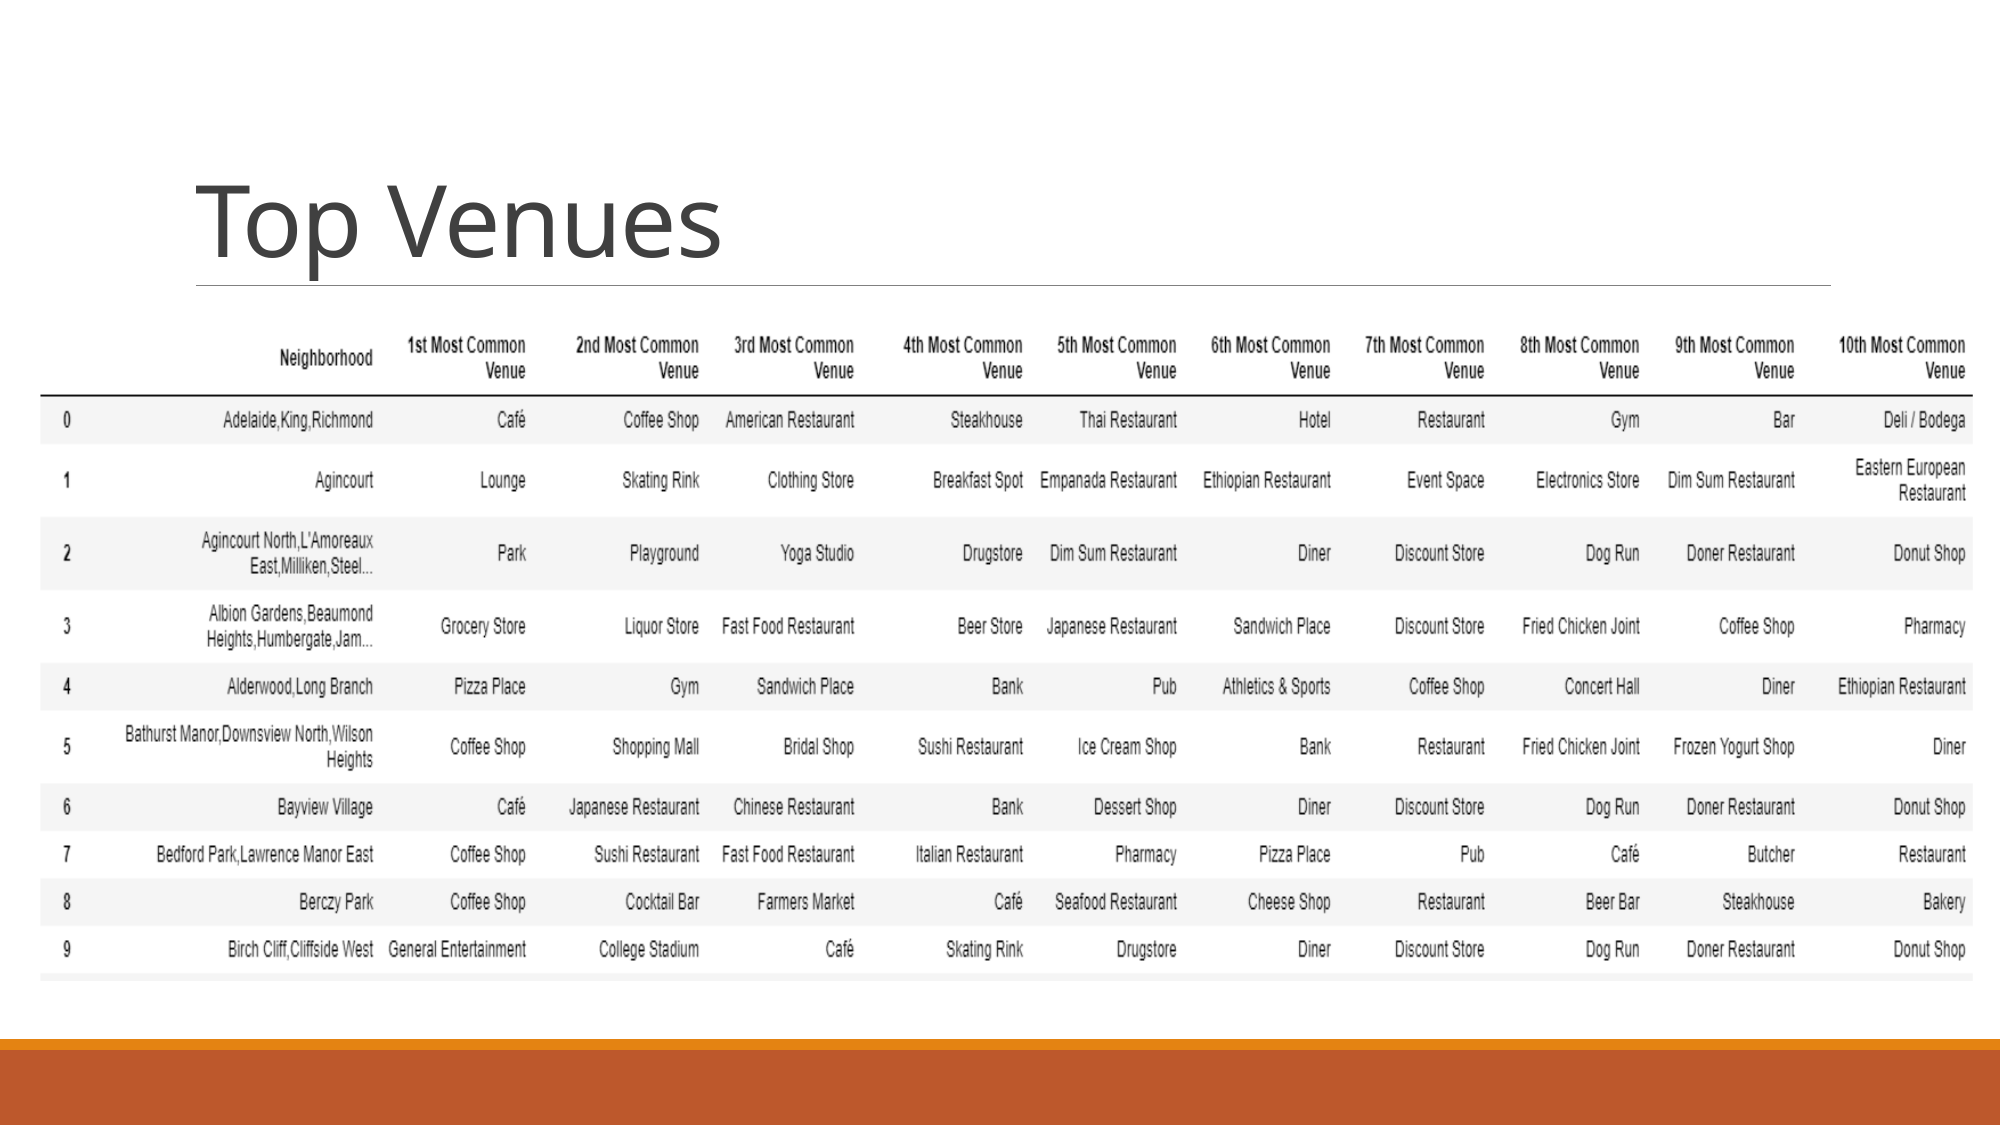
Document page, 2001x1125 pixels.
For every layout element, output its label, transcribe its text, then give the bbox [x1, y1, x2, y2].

title Top Venues [180, 47, 1830, 285]
picture [27, 302, 1983, 982]
